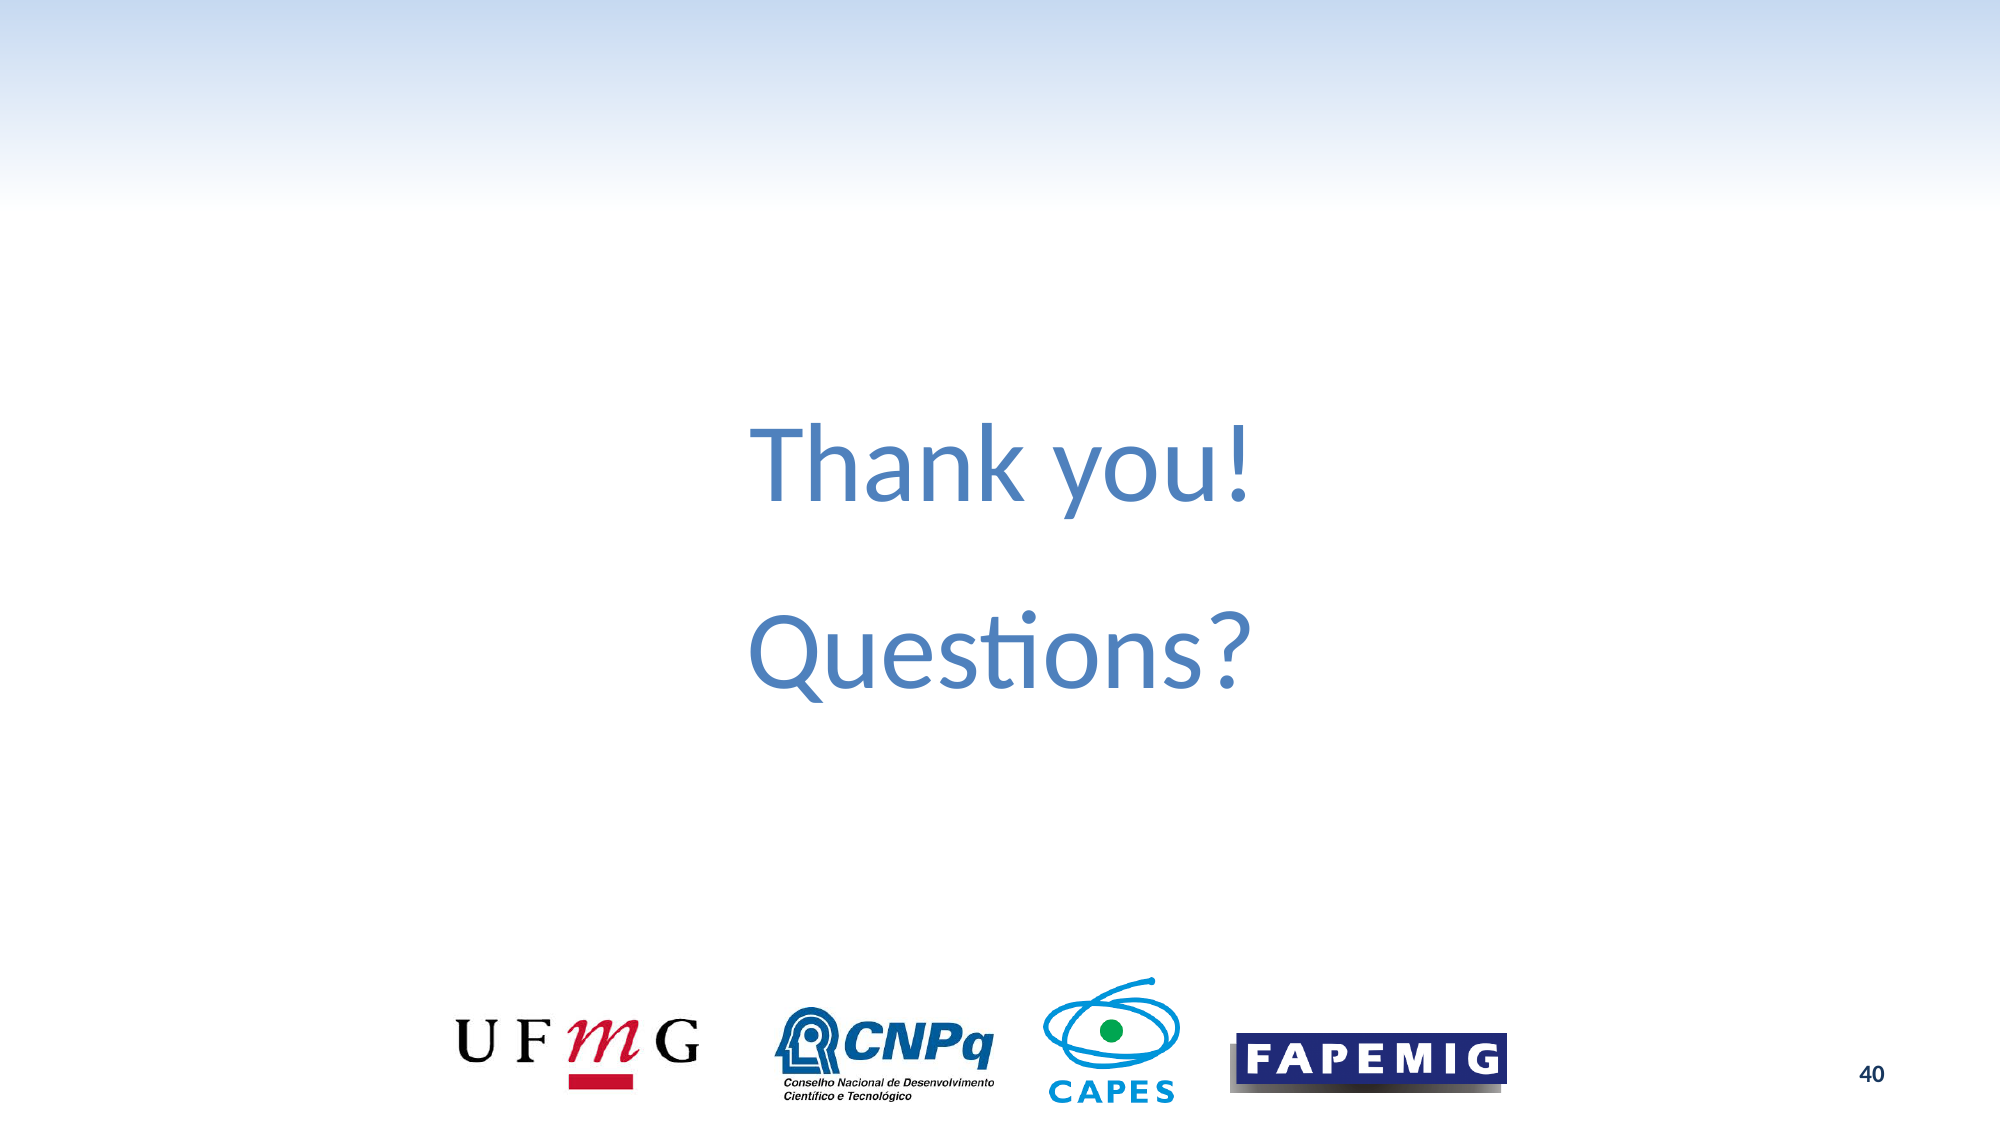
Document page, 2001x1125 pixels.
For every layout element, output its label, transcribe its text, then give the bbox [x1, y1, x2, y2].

text_box Questions? [731, 568, 1273, 719]
text_box Thank you! [734, 381, 1273, 532]
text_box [438, 977, 1507, 1112]
slide_number 40 [1510, 1042, 1900, 1103]
